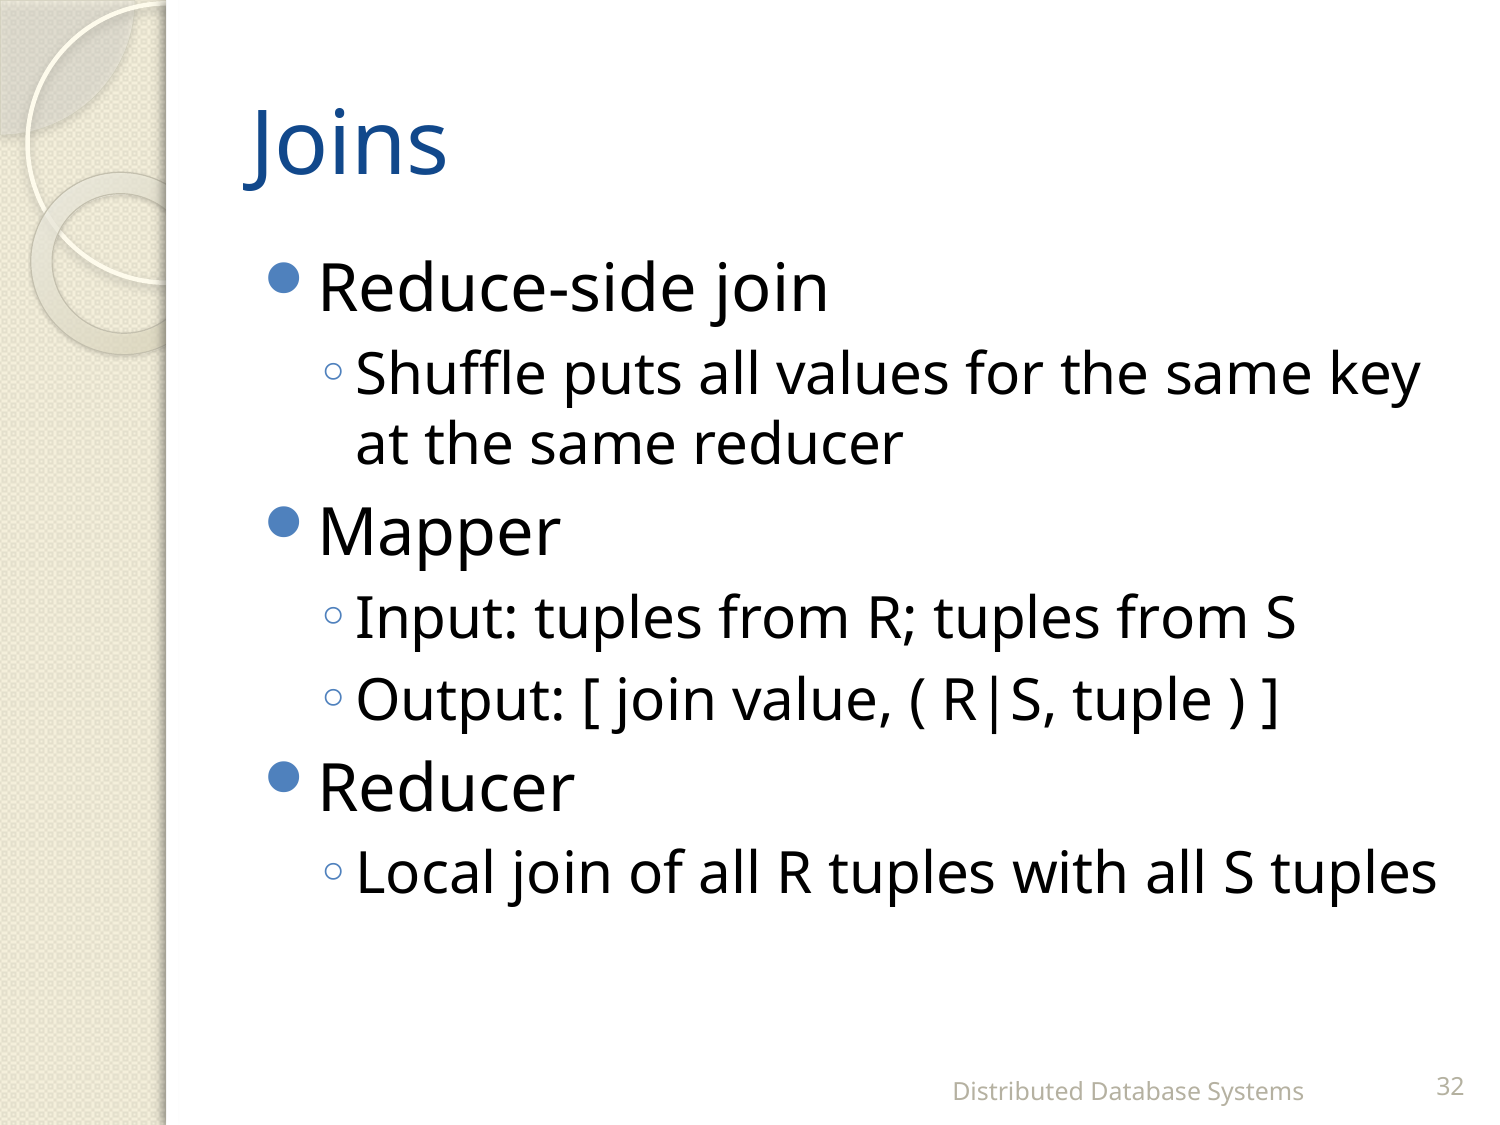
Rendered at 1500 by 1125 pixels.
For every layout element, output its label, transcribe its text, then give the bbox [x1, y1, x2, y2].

slide_number 32 [1413, 1034, 1488, 1113]
footer Distributed Database Systems [937, 1034, 1413, 1113]
list Reduce-side join Shuffle puts all values for the same key at the same reducer Mapper Input: tuples from R; tuples from S Output: [ join value, ( R|S, tuple ) ] Reducer Local join of all R tuples with all S tuples [235, 237, 1466, 1025]
title Joins [235, 45, 1466, 233]
